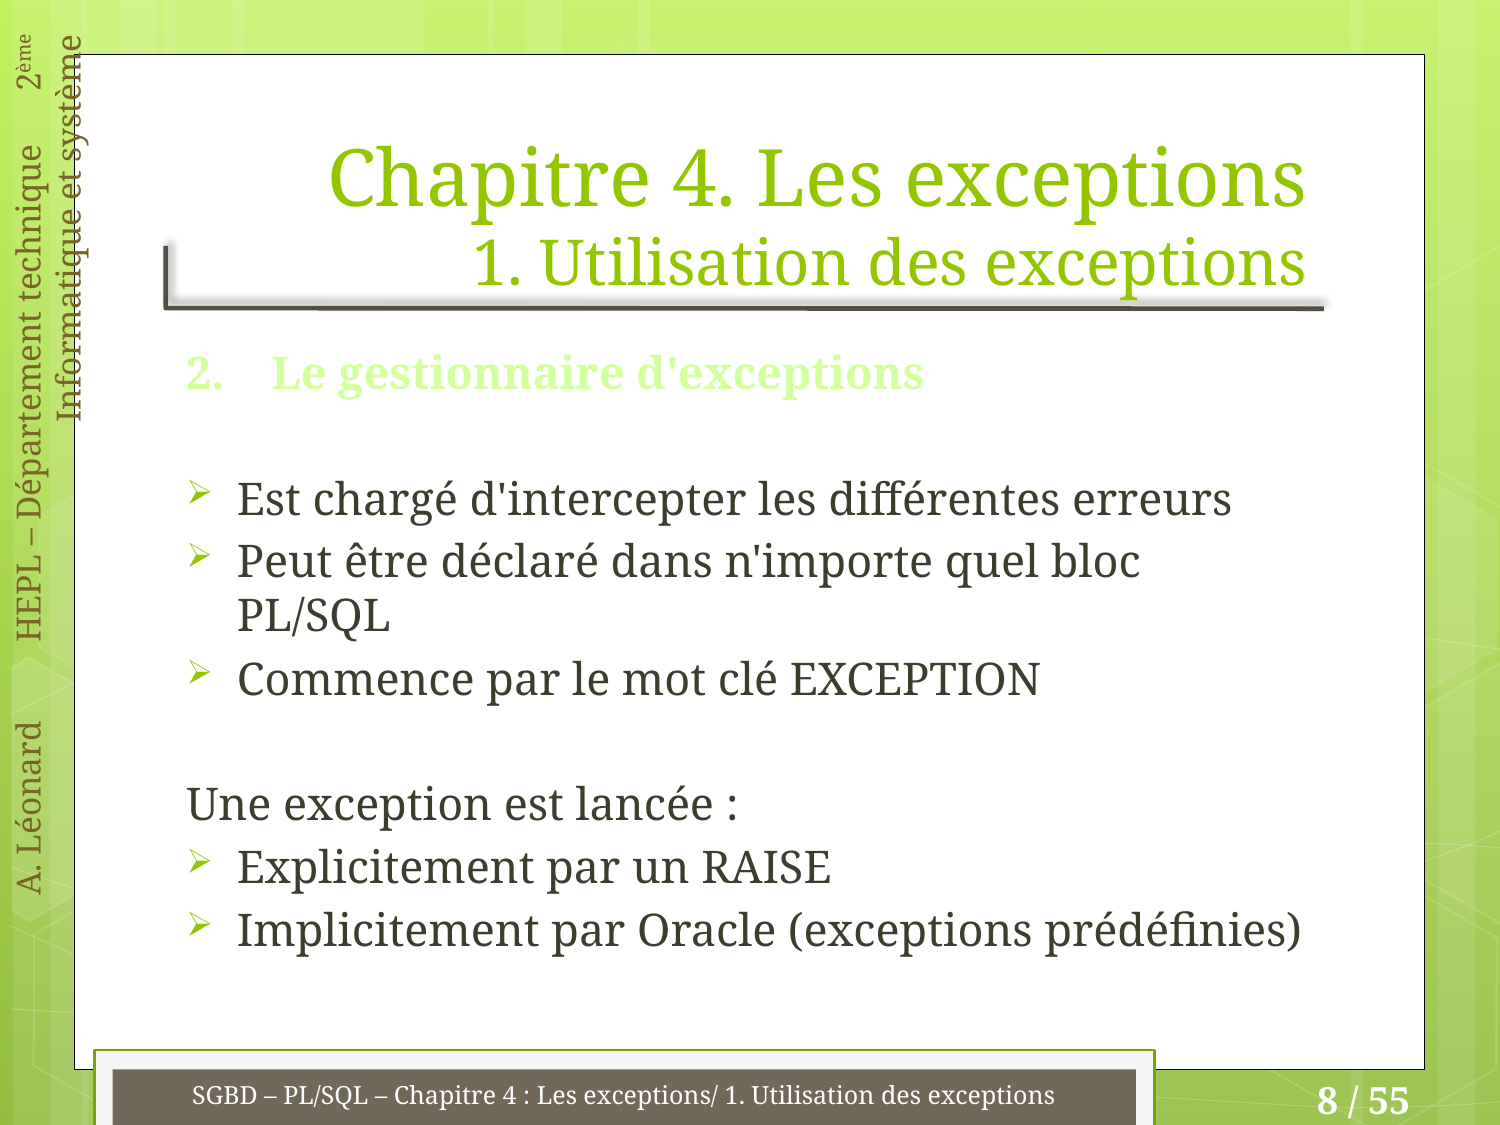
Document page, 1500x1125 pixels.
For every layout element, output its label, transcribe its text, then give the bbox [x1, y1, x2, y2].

title Chapitre 4. Les exceptions 1. Utilisation des exceptions [167, 118, 1323, 306]
list 2. Le gestionnaire d'exceptions Est chargé d'intercepter les différentes erreurs Peut être déclaré dans n'importe quel bloc PL/SQL Commence par le mot clé EXCEPTION Une exception est lancée : Explicitement par un RAISE Implicitement par Oracle (exceptions prédéfinies) [171, 336, 1323, 1016]
footer SGBD – PL/SQL – Chapitre 4 : Les exceptions/ 1. Utilisation des exceptions [112, 1067, 1136, 1125]
